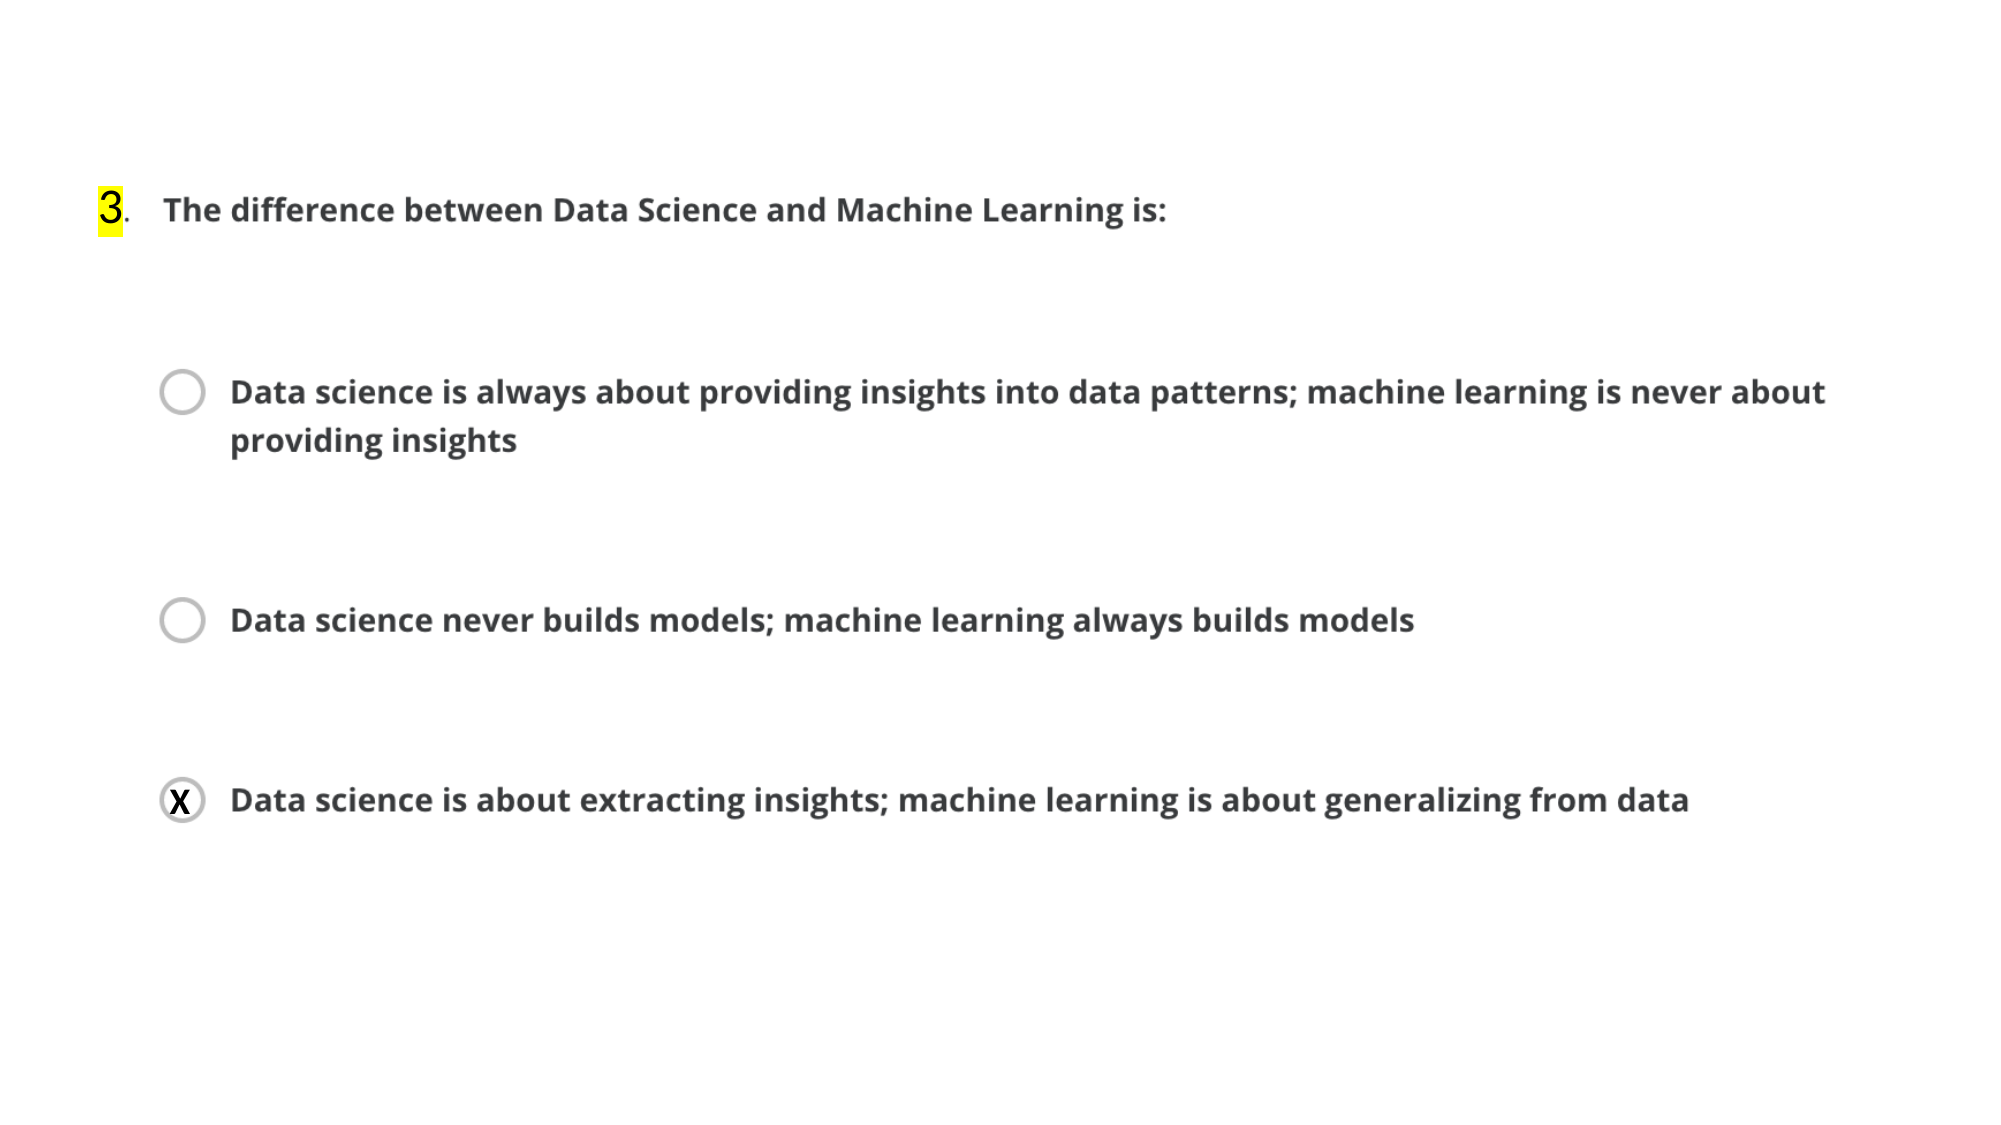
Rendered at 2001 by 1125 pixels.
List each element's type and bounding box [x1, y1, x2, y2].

picture [72, 127, 1890, 883]
